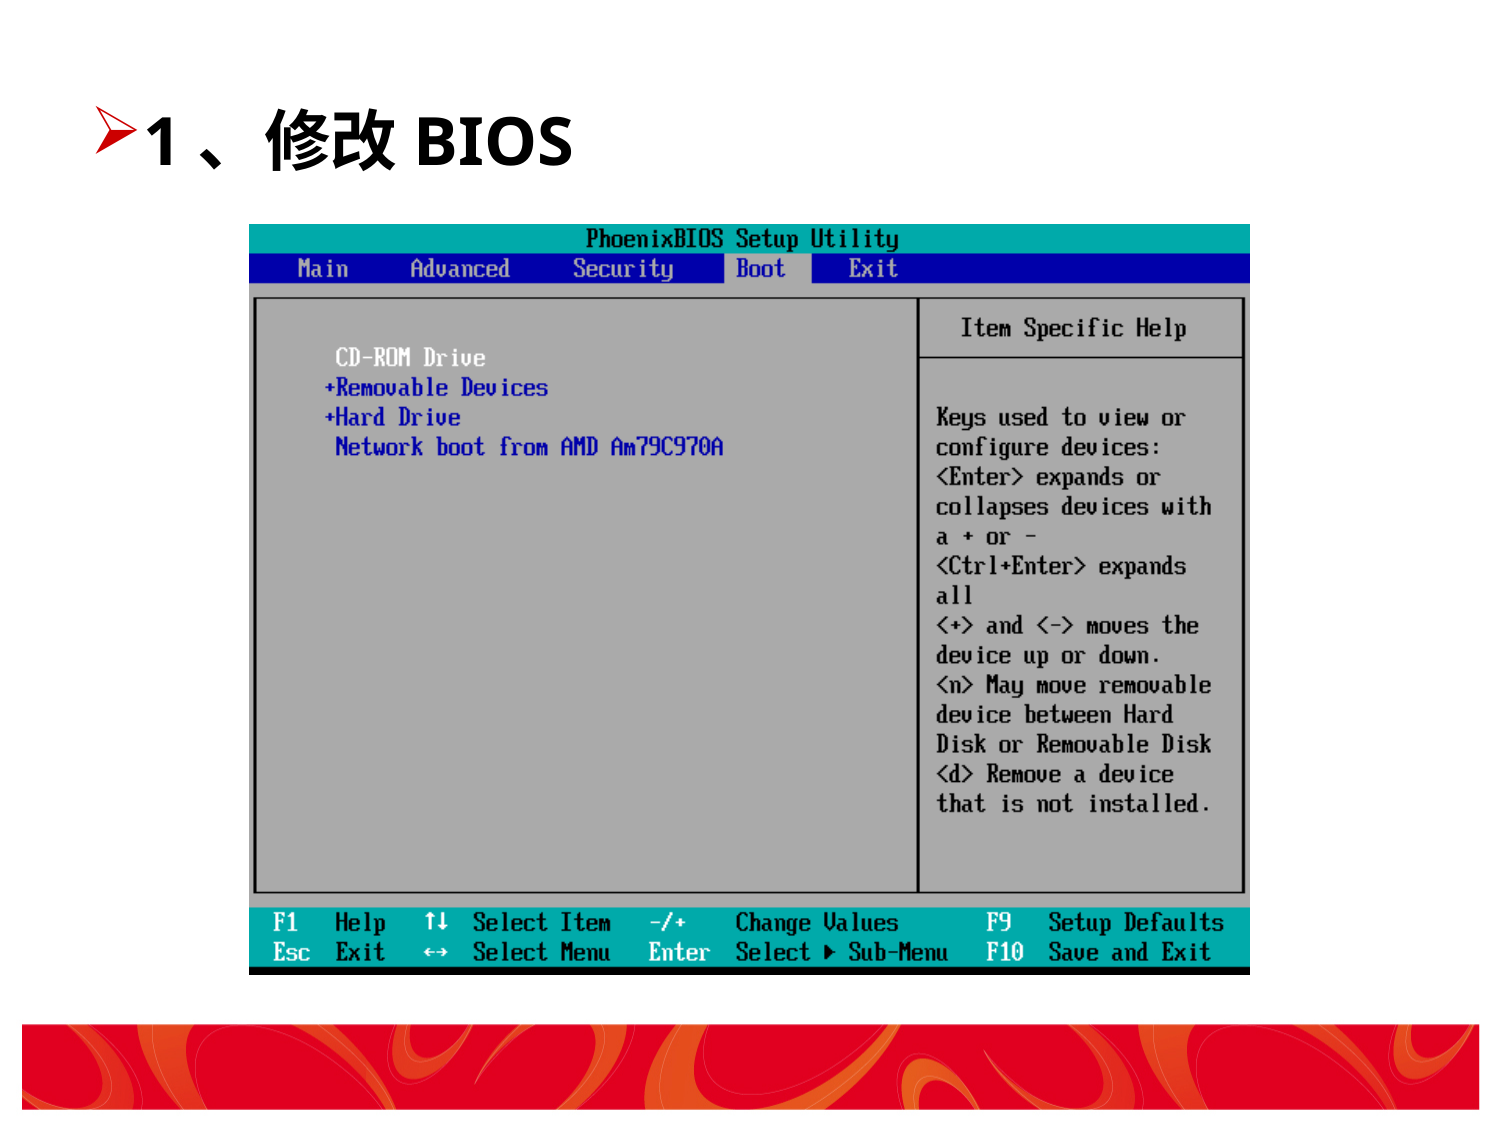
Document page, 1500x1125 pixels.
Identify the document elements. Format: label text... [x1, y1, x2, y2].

title 1、修改BIOS [75, 45, 1425, 233]
picture [0, 987, 1500, 1125]
picture [249, 224, 1251, 976]
